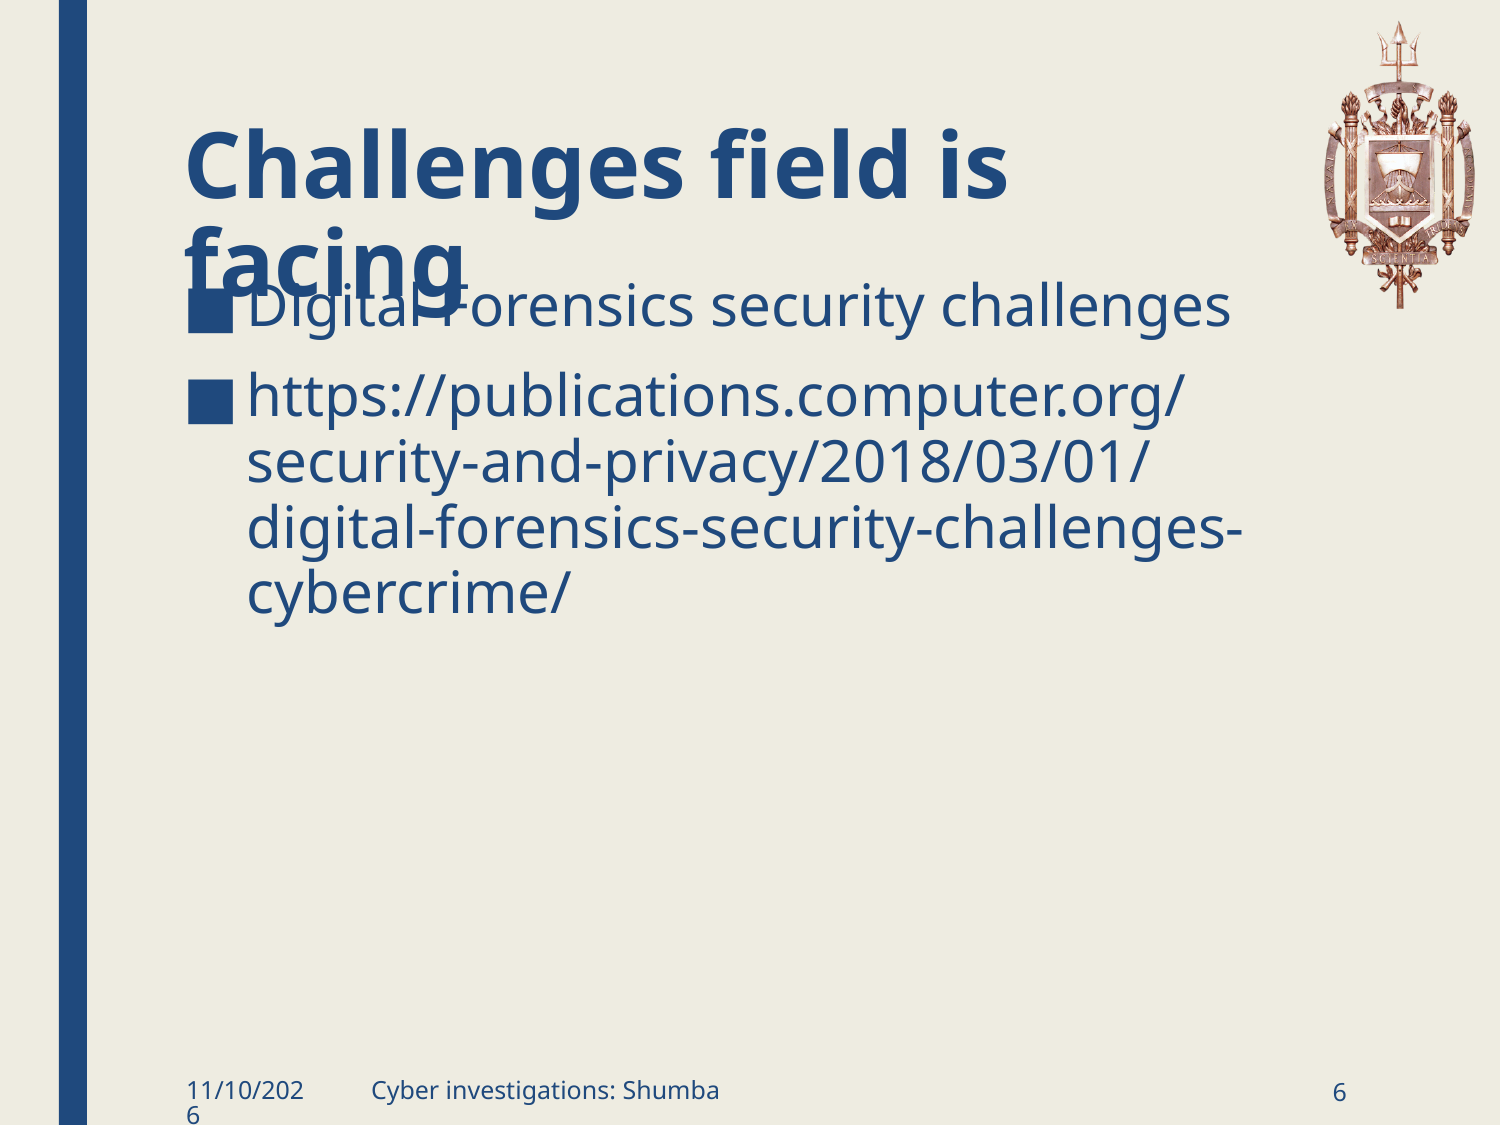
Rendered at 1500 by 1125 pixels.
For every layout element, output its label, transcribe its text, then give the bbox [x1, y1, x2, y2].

slide_number 6 [1165, 1058, 1362, 1125]
list Digital Forensics security challenges https://publications.computer.org/security-and-privacy/2018/03/01/digital-forensics-security-challenges-cybercrime/ [168, 265, 1321, 963]
title Challenges field is facing [168, 112, 1298, 239]
footer Cyber investigations: Shumba [355, 1058, 1129, 1125]
picture [1320, 17, 1478, 312]
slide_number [171, 1058, 320, 1125]
